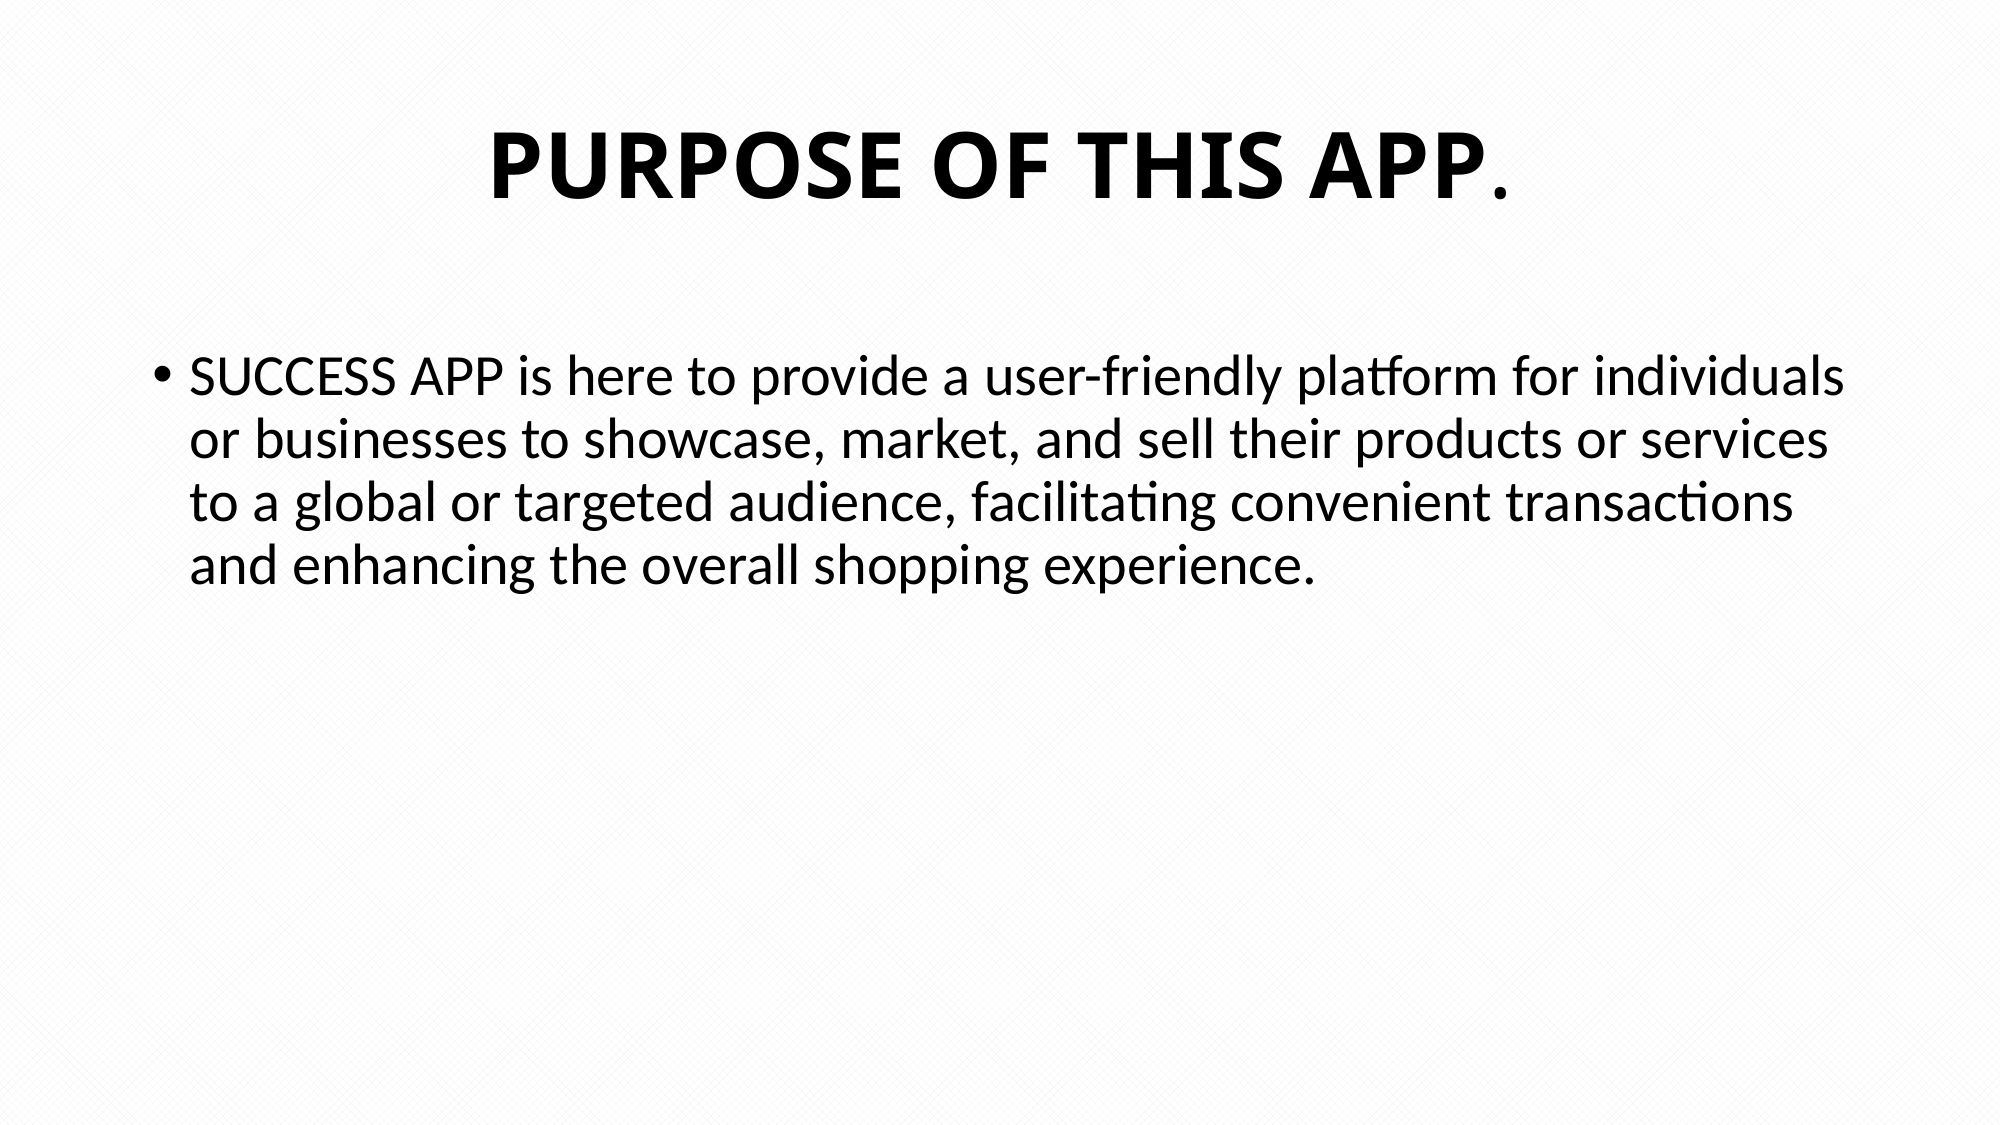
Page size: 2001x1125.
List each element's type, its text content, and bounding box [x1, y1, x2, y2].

list SUCCESS APP is here to provide a user-friendly platform for individuals or businesses to showcase, market, and sell their products or services to a global or targeted audience, facilitating convenient transactions and enhancing the overall shopping experience. [137, 337, 1863, 787]
title PURPOSE OF THIS APP. [137, 59, 1863, 278]
